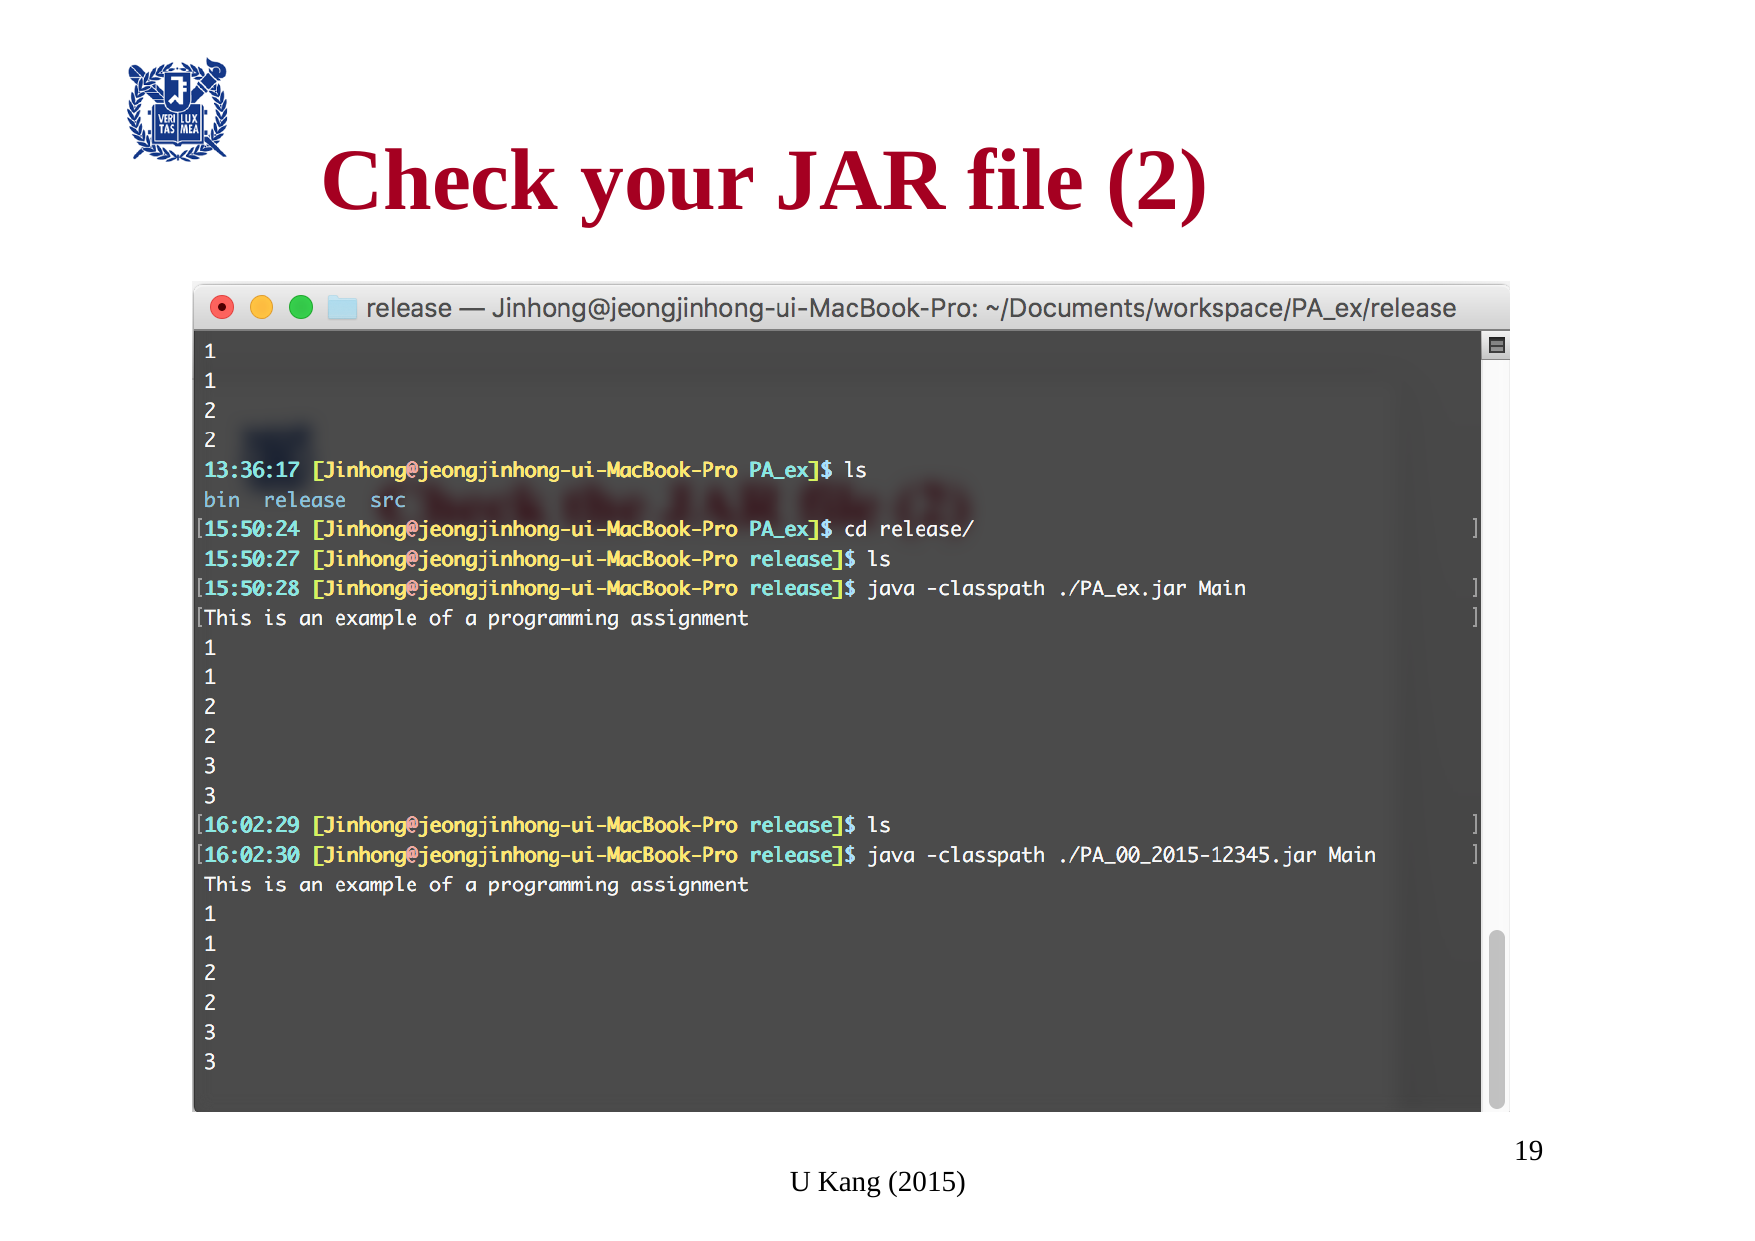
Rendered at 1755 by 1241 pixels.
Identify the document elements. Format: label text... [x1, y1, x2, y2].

slide_number 19 [1509, 1135, 1548, 1169]
picture [127, 57, 228, 162]
footer U Kang (2015) [729, 1165, 1025, 1198]
title Check your JAR file (2) [320, 121, 1434, 229]
picture [192, 280, 1511, 1112]
